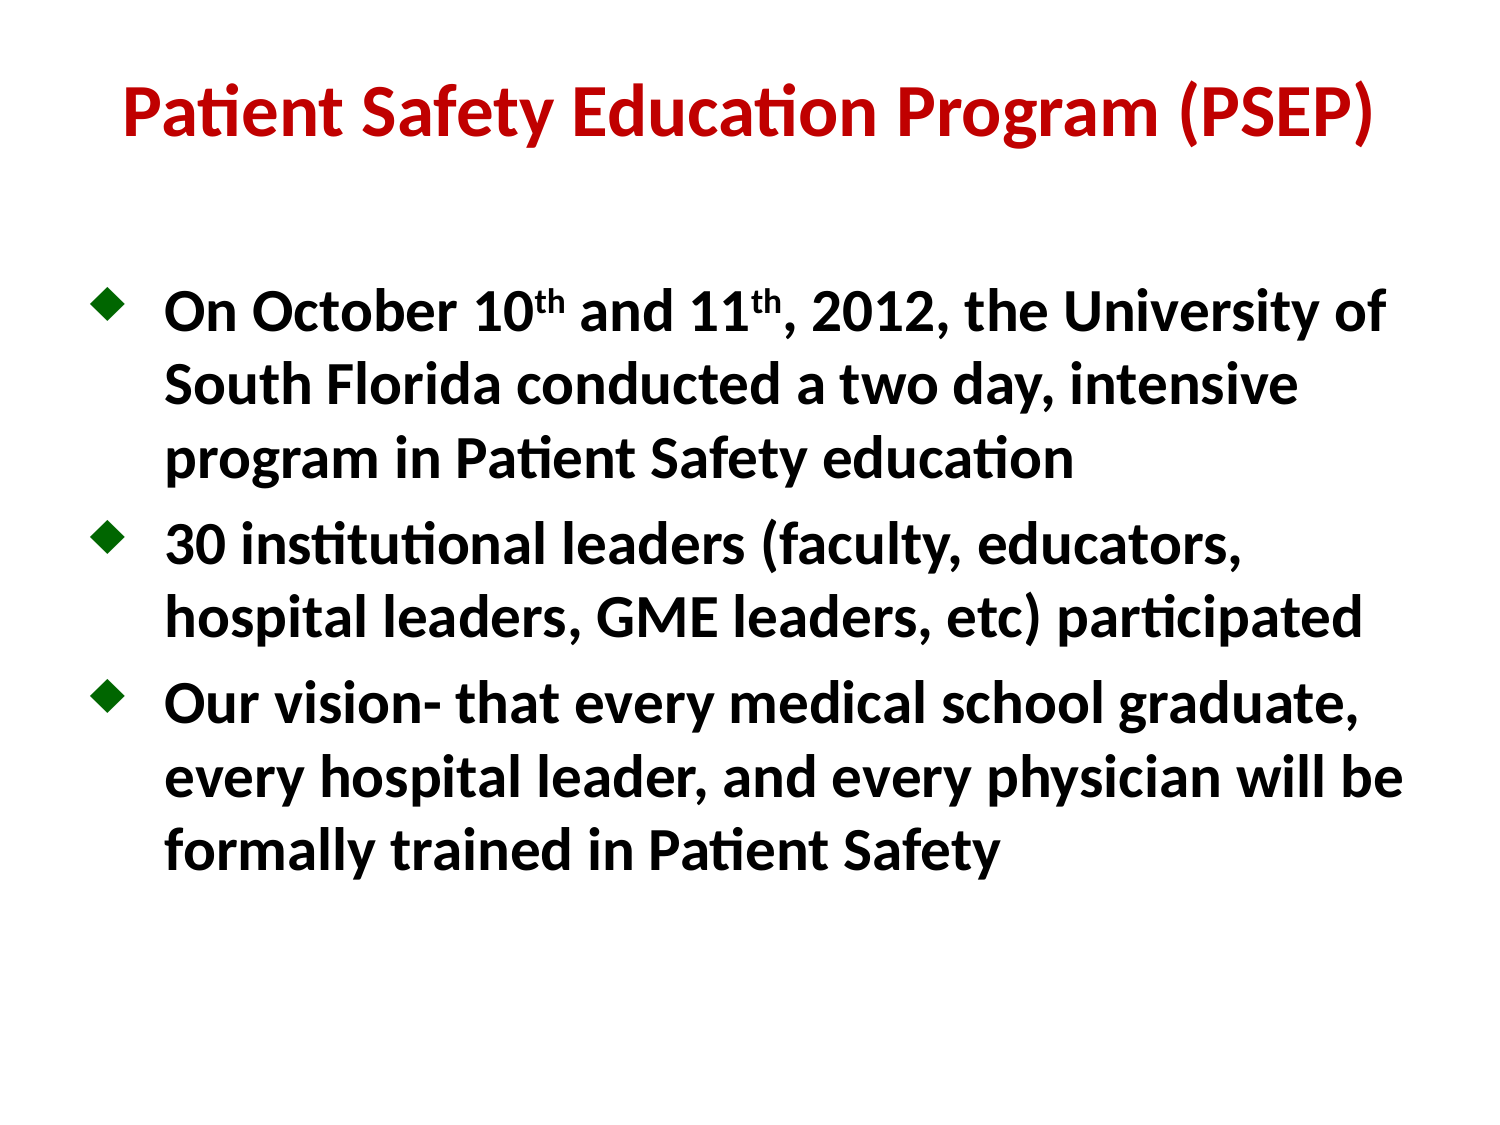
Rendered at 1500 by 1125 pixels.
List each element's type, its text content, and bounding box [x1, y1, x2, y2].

title Patient Safety Education Program (PSEP) [75, 12, 1425, 200]
list On October 10th and 11th, 2012, the University of South Florida conducted a two day, intensive program in Patient Safety education 30 institutional leaders (faculty, educators, hospital leaders, GME leaders, etc) participated Our vision- that every medical school graduate, every hospital leader, and every physician will be formally trained in Patient Safety [75, 262, 1425, 1005]
